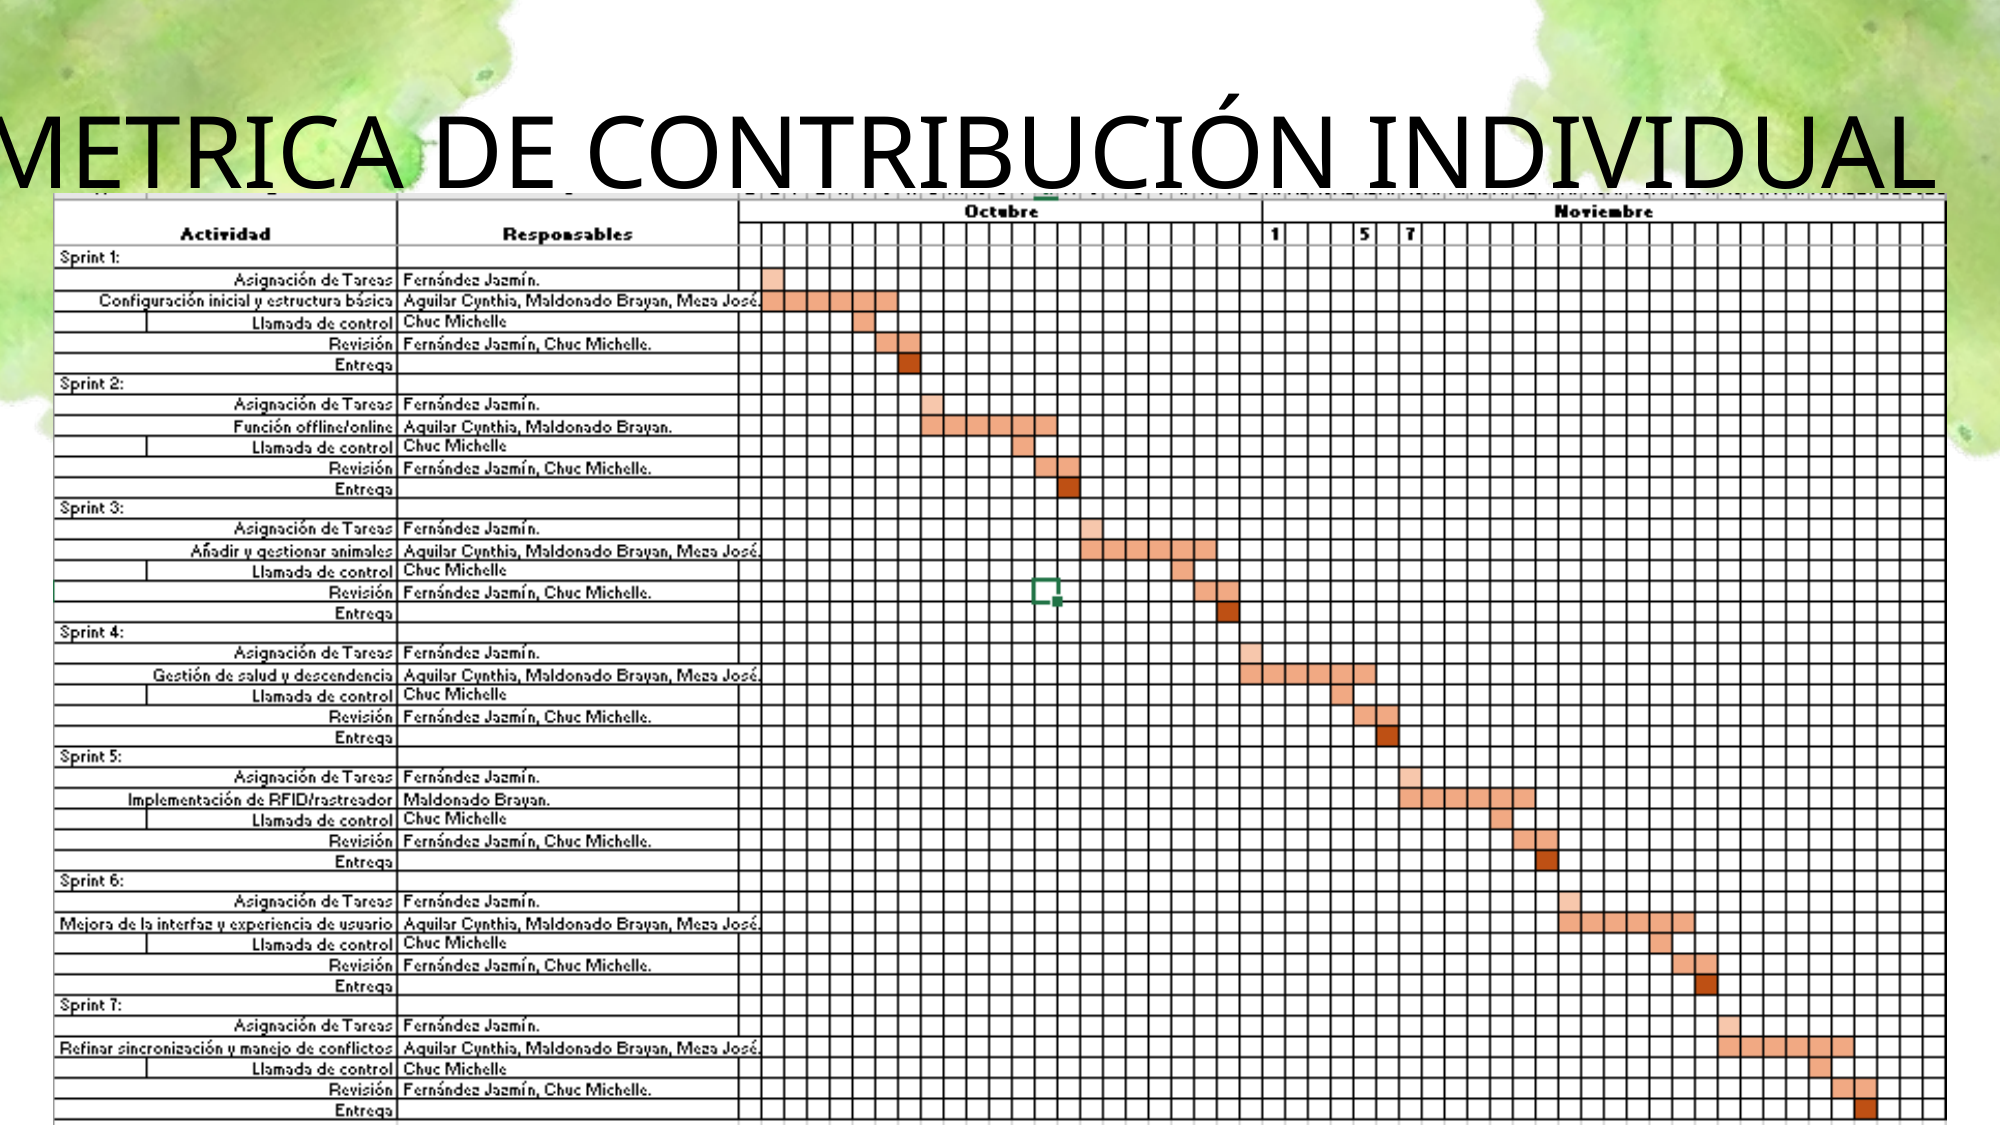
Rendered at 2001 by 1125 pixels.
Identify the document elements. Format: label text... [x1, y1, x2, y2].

picture [0, 0, 2000, 1125]
text_box METRICA DE CONTRIBUCIÓN INDIVIDUAL [629, 87, 1400, 178]
